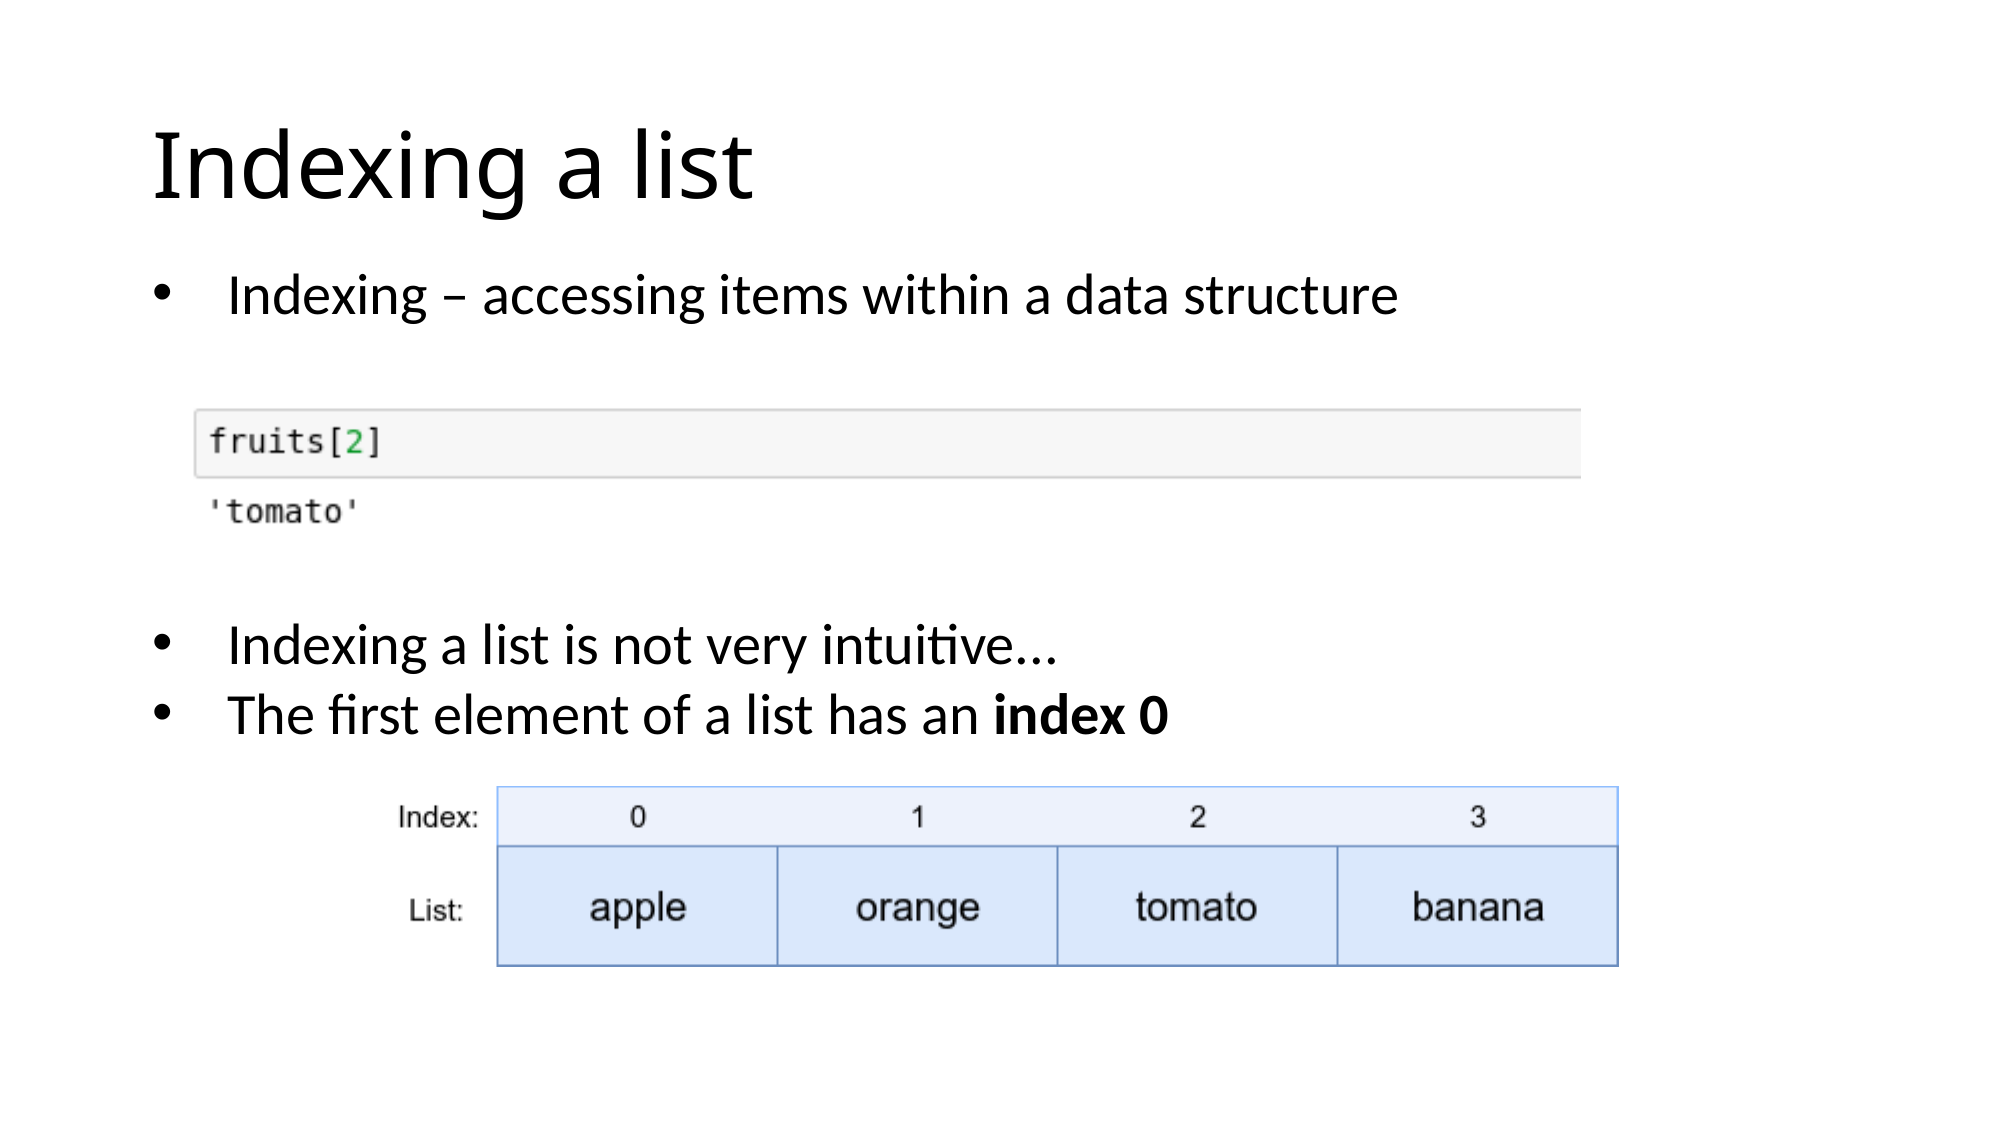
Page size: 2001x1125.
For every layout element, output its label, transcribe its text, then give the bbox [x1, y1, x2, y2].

title Indexing a list [137, 59, 1863, 278]
text_box Indexing – accessing items within a data structure Indexing a list is not very intuitive... The first element of a list has an index 0 [137, 249, 1815, 754]
picture [175, 399, 1582, 549]
picture [387, 786, 1619, 968]
